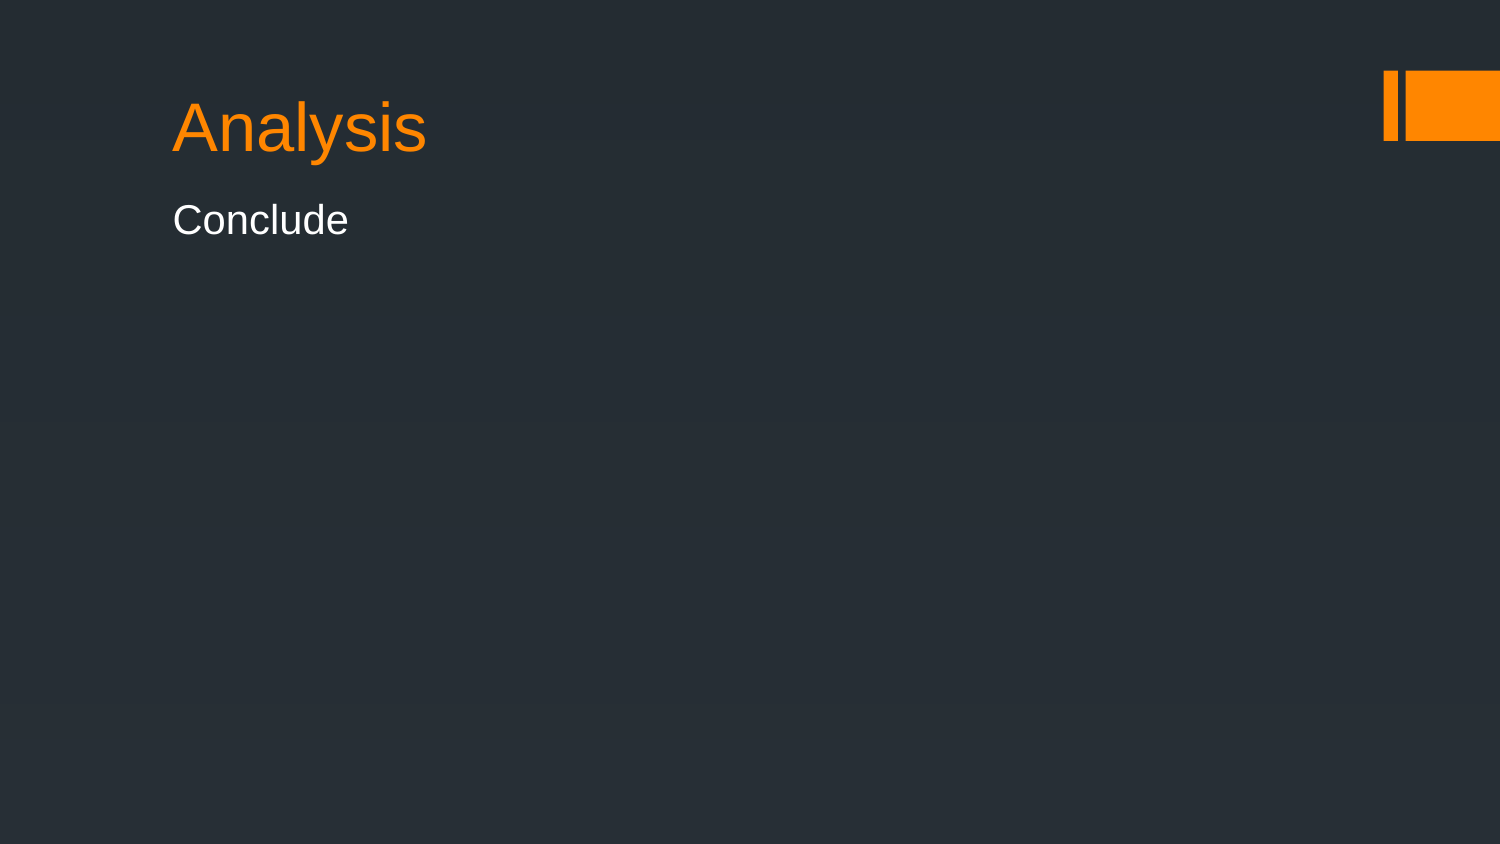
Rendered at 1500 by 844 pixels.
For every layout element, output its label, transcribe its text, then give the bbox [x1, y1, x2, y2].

title Analysis [150, 31, 1350, 174]
list Conclude [150, 185, 849, 738]
